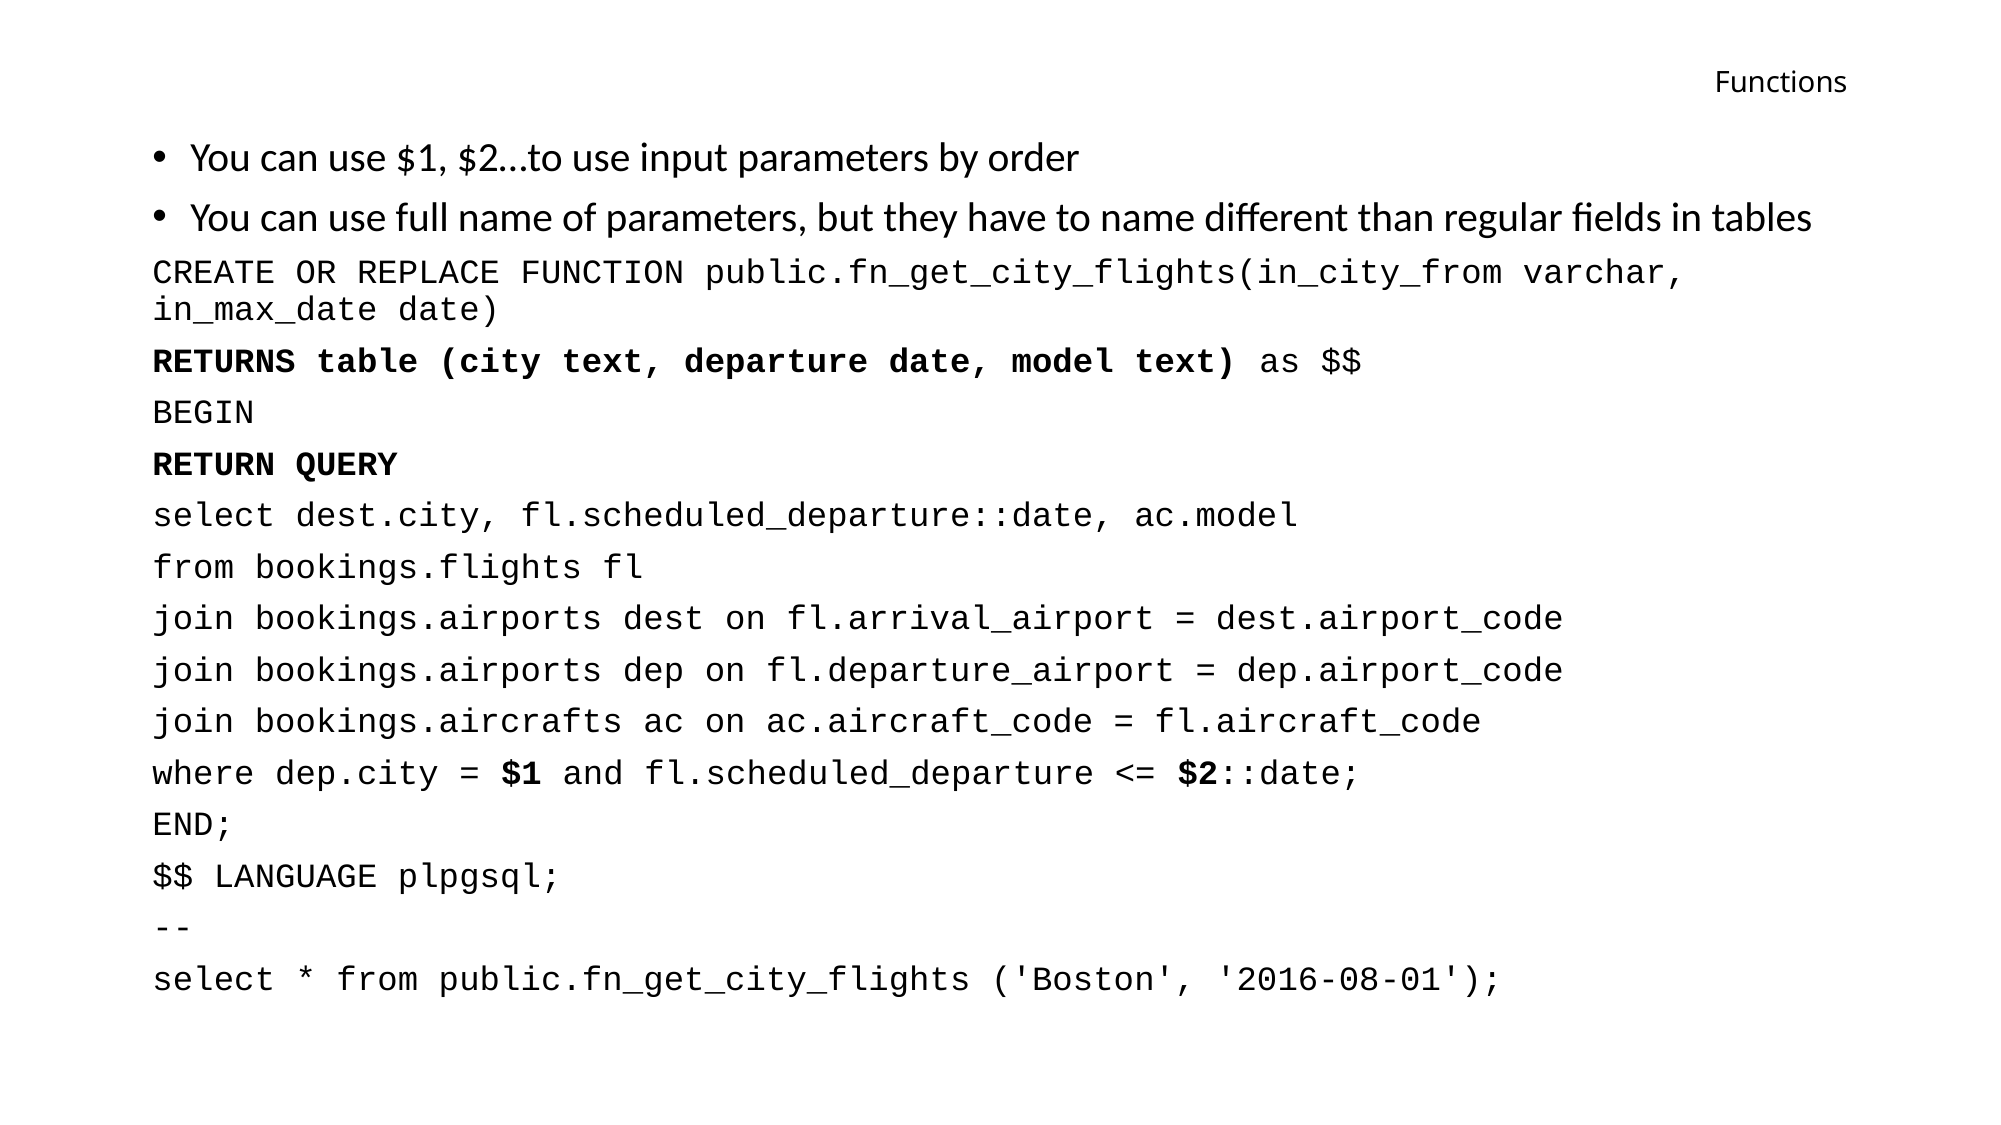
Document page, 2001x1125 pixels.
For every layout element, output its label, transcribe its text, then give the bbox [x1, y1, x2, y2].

title Functions [137, 59, 1863, 107]
list You can use $1, $2…to use input parameters by order You can use full name of parameters, but they have to name different than regular fields in tables CREATE OR REPLACE FUNCTION public.fn_get_city_flights(in_city_from varchar, in_max_date date) RETURNS table (city text, departure date, model text) as $$ BEGIN RETURN QUERY select dest.city, fl.scheduled_departure::date, ac.model from bookings.flights fl join bookings.airports dest on fl.arrival_airport = dest.airport_code join bookings.airports dep on fl.departure_airport = dep.airport_code join bookings.aircrafts ac on ac.aircraft_code = fl.aircraft_code where dep.city = $1 and fl.scheduled_departure <= $2::date; END; $$ LANGUAGE plpgsql; -- select * from public.fn_get_city_flights ('Boston', '2016-08-01'); [137, 128, 1863, 1014]
